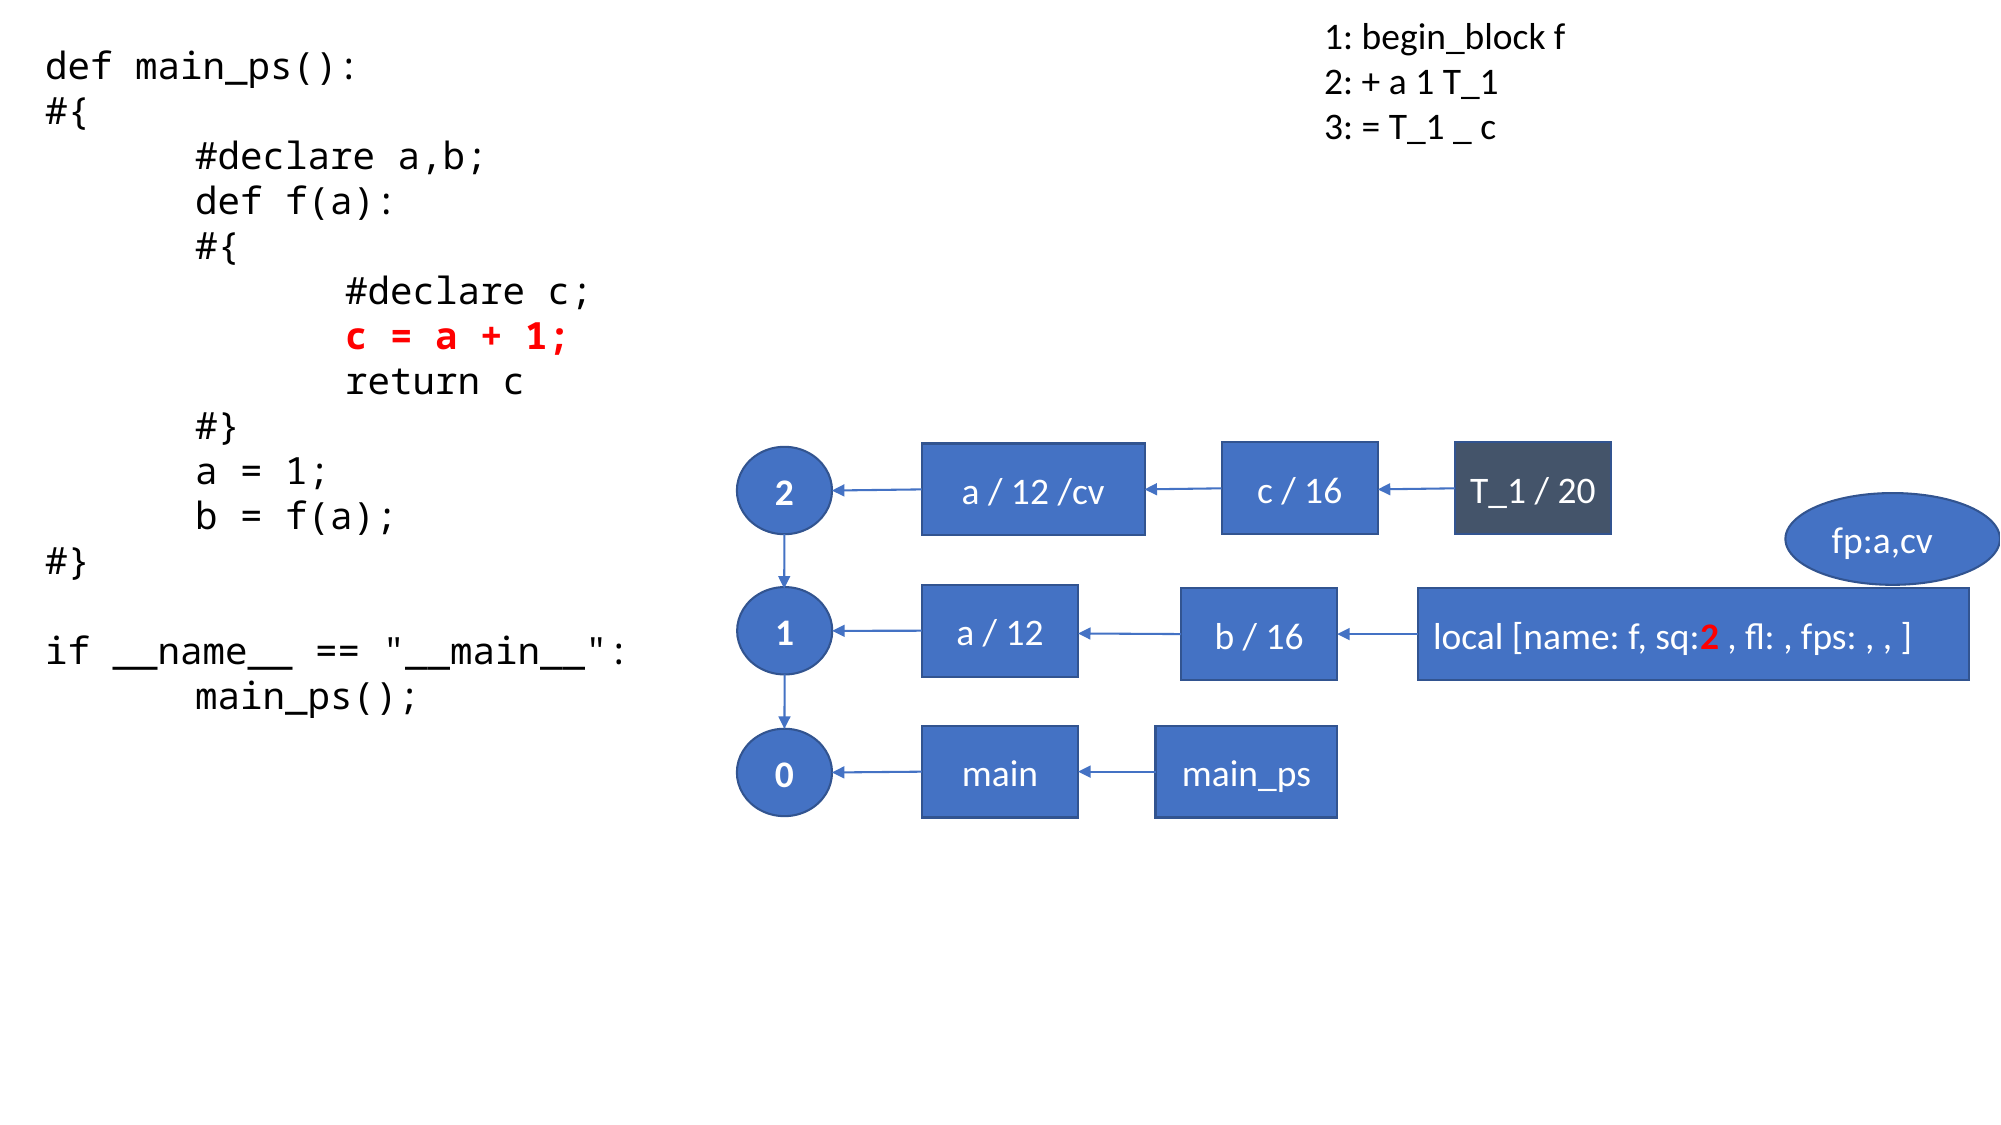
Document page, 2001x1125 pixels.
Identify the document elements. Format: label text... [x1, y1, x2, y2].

text_box a / 12 /cv [921, 442, 1146, 536]
text_box 2 [735, 445, 833, 536]
text_box main_ps [1154, 725, 1338, 819]
text_box fp:a,cv [1784, 492, 2000, 586]
text_box def main_ps(): #{ #declare a,b; def f(a): #{ #declare c; c = a + 1; return c #} a = 1; b = f(a); #} if __name__ == "__main__": main_ps(); [30, 34, 890, 725]
text_box 1: begin_block f 2: + a 1 T_1 3: = T_1 _ c [1309, 4, 1694, 155]
text_box 1 [736, 586, 834, 676]
text_box main [921, 725, 1079, 819]
text_box local [name: f, sq:2 , fl: , fps: , , ] [1417, 587, 1970, 681]
text_box c / 16 [1221, 441, 1379, 535]
text_box 0 [735, 727, 833, 818]
text_box T_1 / 20 [1454, 441, 1612, 535]
text_box a / 12 [921, 584, 1079, 678]
text_box b / 16 [1180, 587, 1338, 681]
